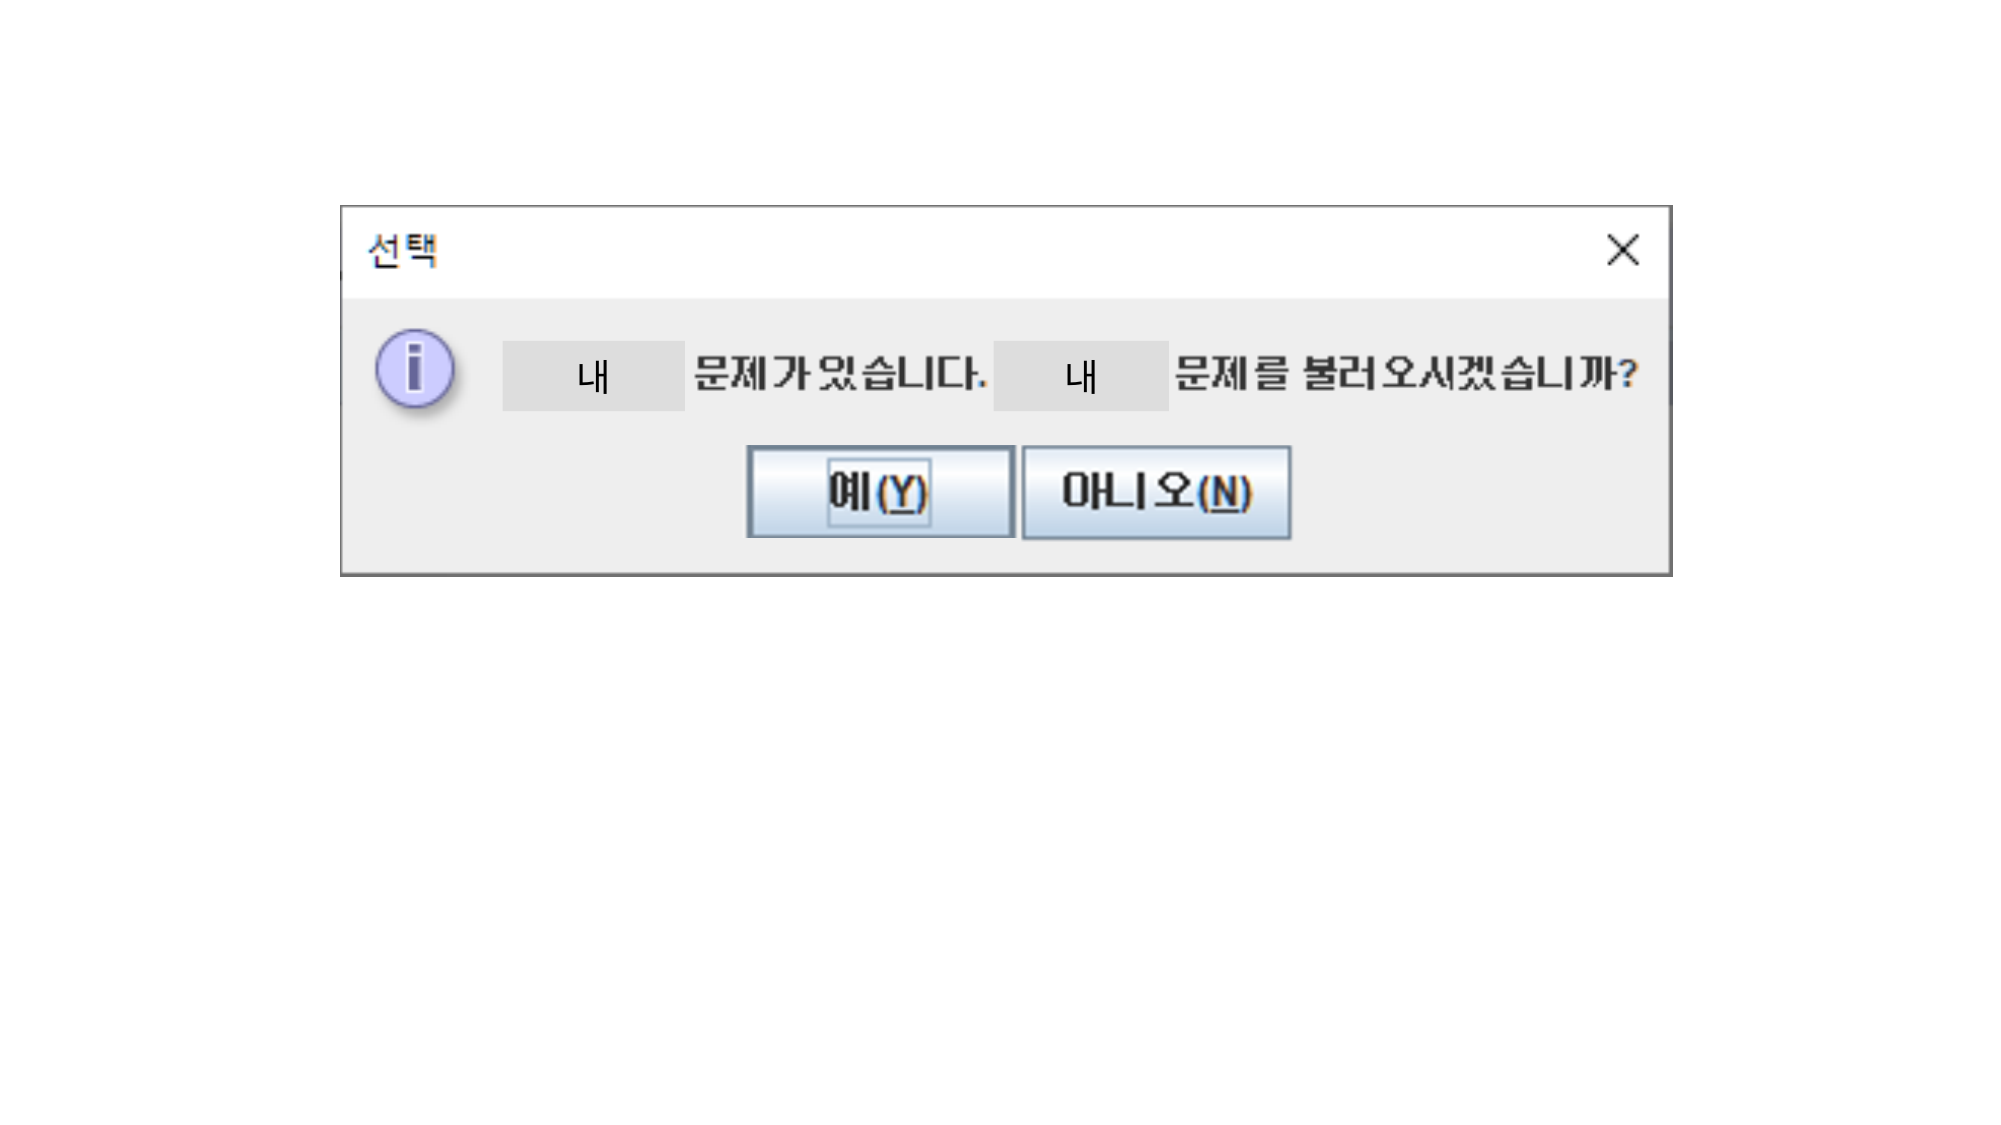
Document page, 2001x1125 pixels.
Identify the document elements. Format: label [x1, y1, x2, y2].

picture [339, 205, 1674, 577]
